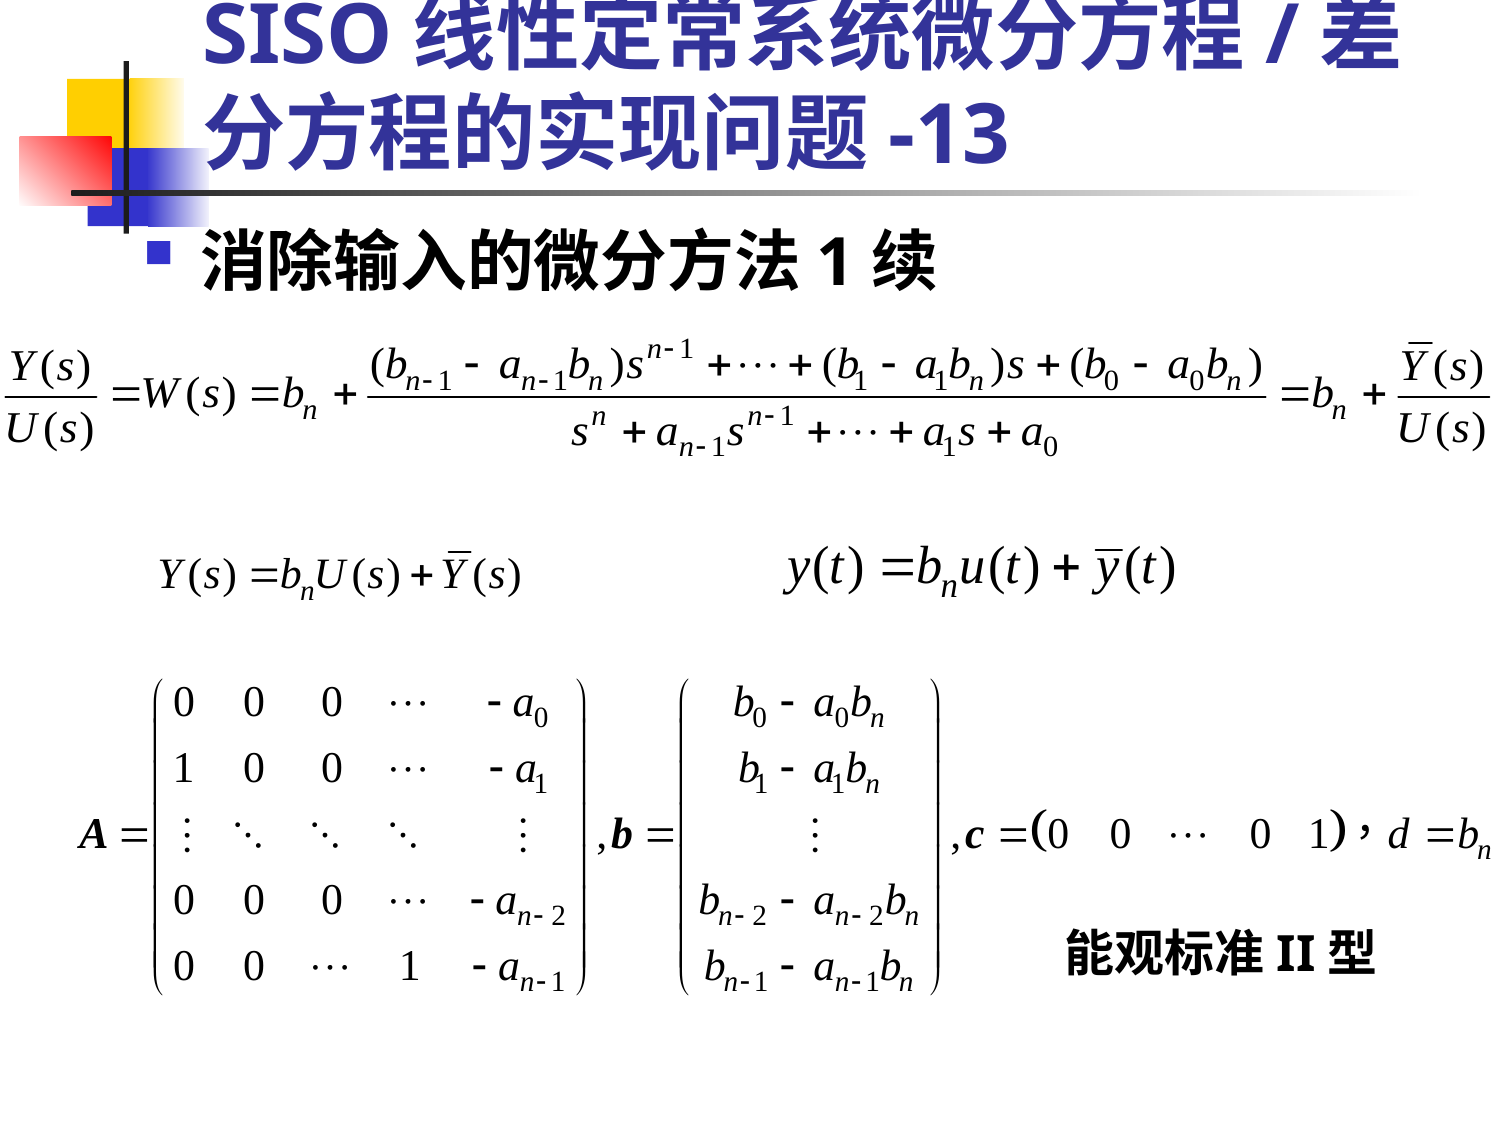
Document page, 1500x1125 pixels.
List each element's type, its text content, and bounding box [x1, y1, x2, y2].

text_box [772, 526, 1188, 610]
list 消除输入的微分方法1续 [128, 477, 1470, 667]
title SISO线性定常系统微分方程/差分方程的实现问题-13 [187, 1, 1467, 188]
list 消除输入的微分方法1续 [128, 210, 1470, 327]
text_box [0, 327, 1500, 468]
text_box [67, 667, 1500, 1009]
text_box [151, 538, 533, 610]
